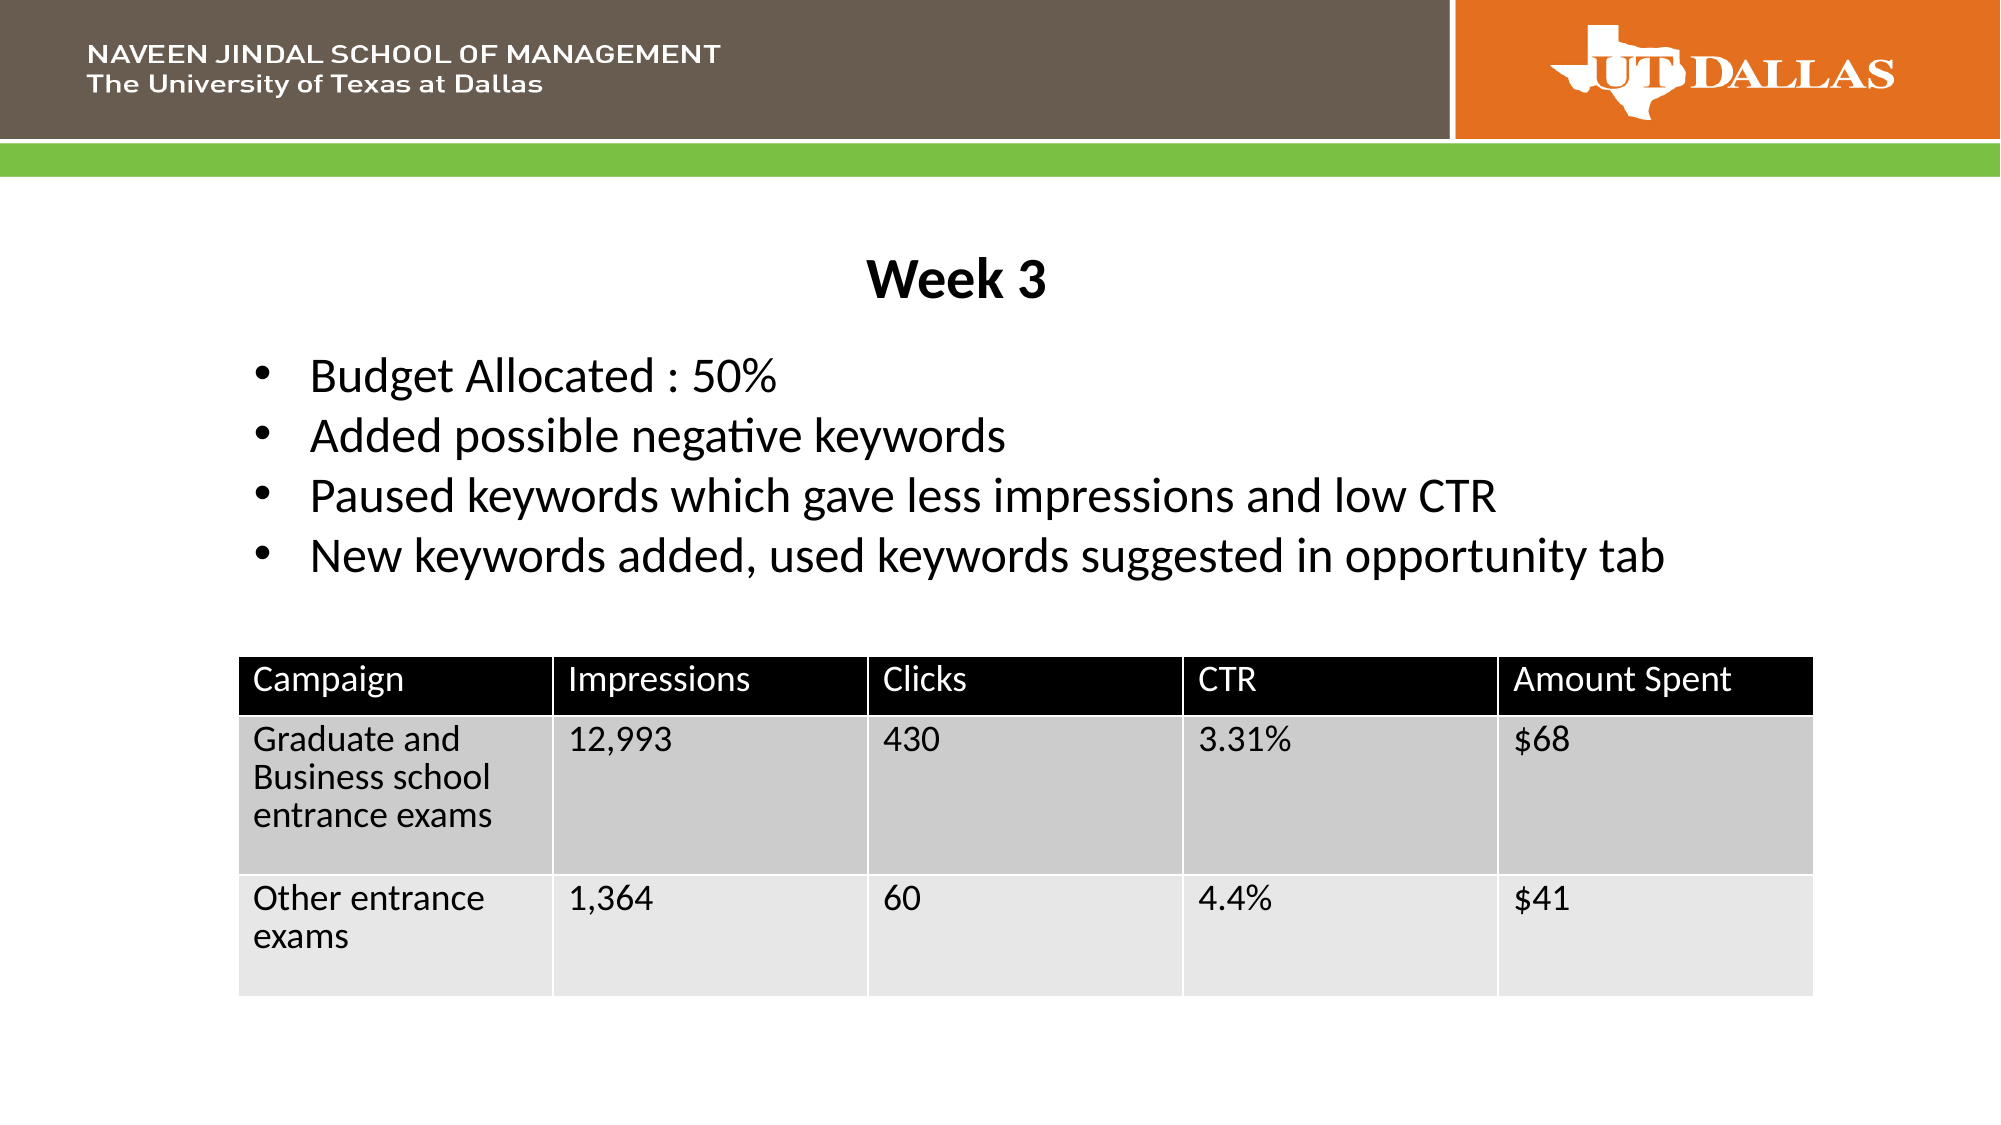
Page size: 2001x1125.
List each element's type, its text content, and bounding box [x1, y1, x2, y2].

table_cell $68 [1499, 717, 1813, 874]
table_cell 4.4% [1184, 876, 1497, 996]
table_cell Graduate and Business school entrance exams [239, 717, 552, 874]
picture [0, 0, 2000, 1125]
text_box Week 3 [852, 232, 1187, 318]
table_header CTR [1184, 657, 1497, 715]
table_cell 60 [869, 876, 1182, 996]
table_cell 1,364 [554, 876, 867, 996]
table_cell 12,993 [554, 717, 867, 874]
table_header Clicks [869, 657, 1182, 715]
table_header Impressions [554, 657, 867, 715]
table_cell $41 [1499, 876, 1813, 996]
table_cell 430 [869, 717, 1182, 874]
table_cell 3.31% [1184, 717, 1497, 874]
table_header Amount Spent [1499, 657, 1813, 715]
table_cell Other entrance exams [239, 876, 552, 996]
text_box Budget Allocated : 50% Added possible negative keywords Paused keywords which gave less impressions and low CTR New keywords added, used keywords suggested in opportunity tab [236, 334, 1813, 775]
table_header Campaign [239, 657, 552, 715]
